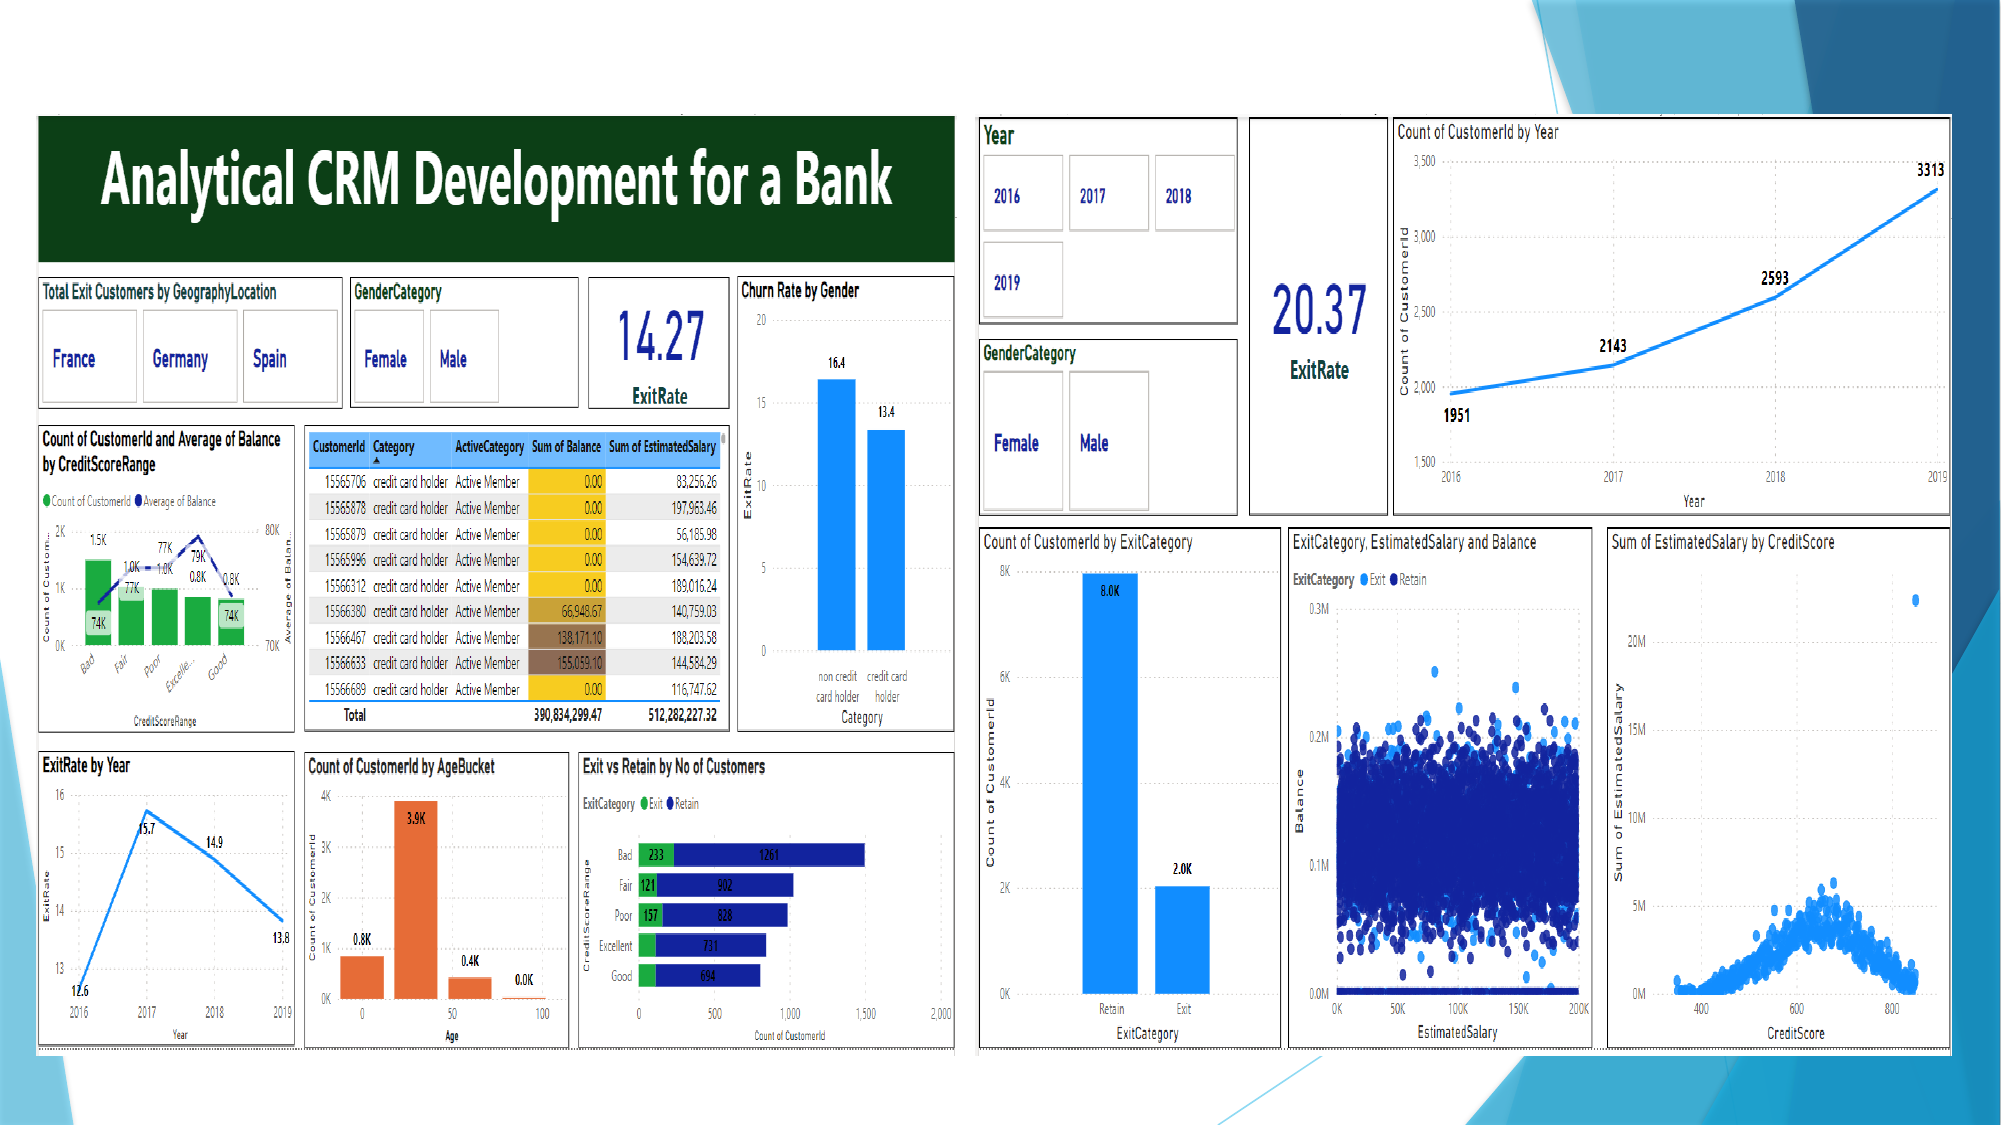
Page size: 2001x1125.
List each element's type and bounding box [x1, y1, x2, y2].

picture [975, 114, 1952, 1056]
picture [35, 114, 958, 1056]
